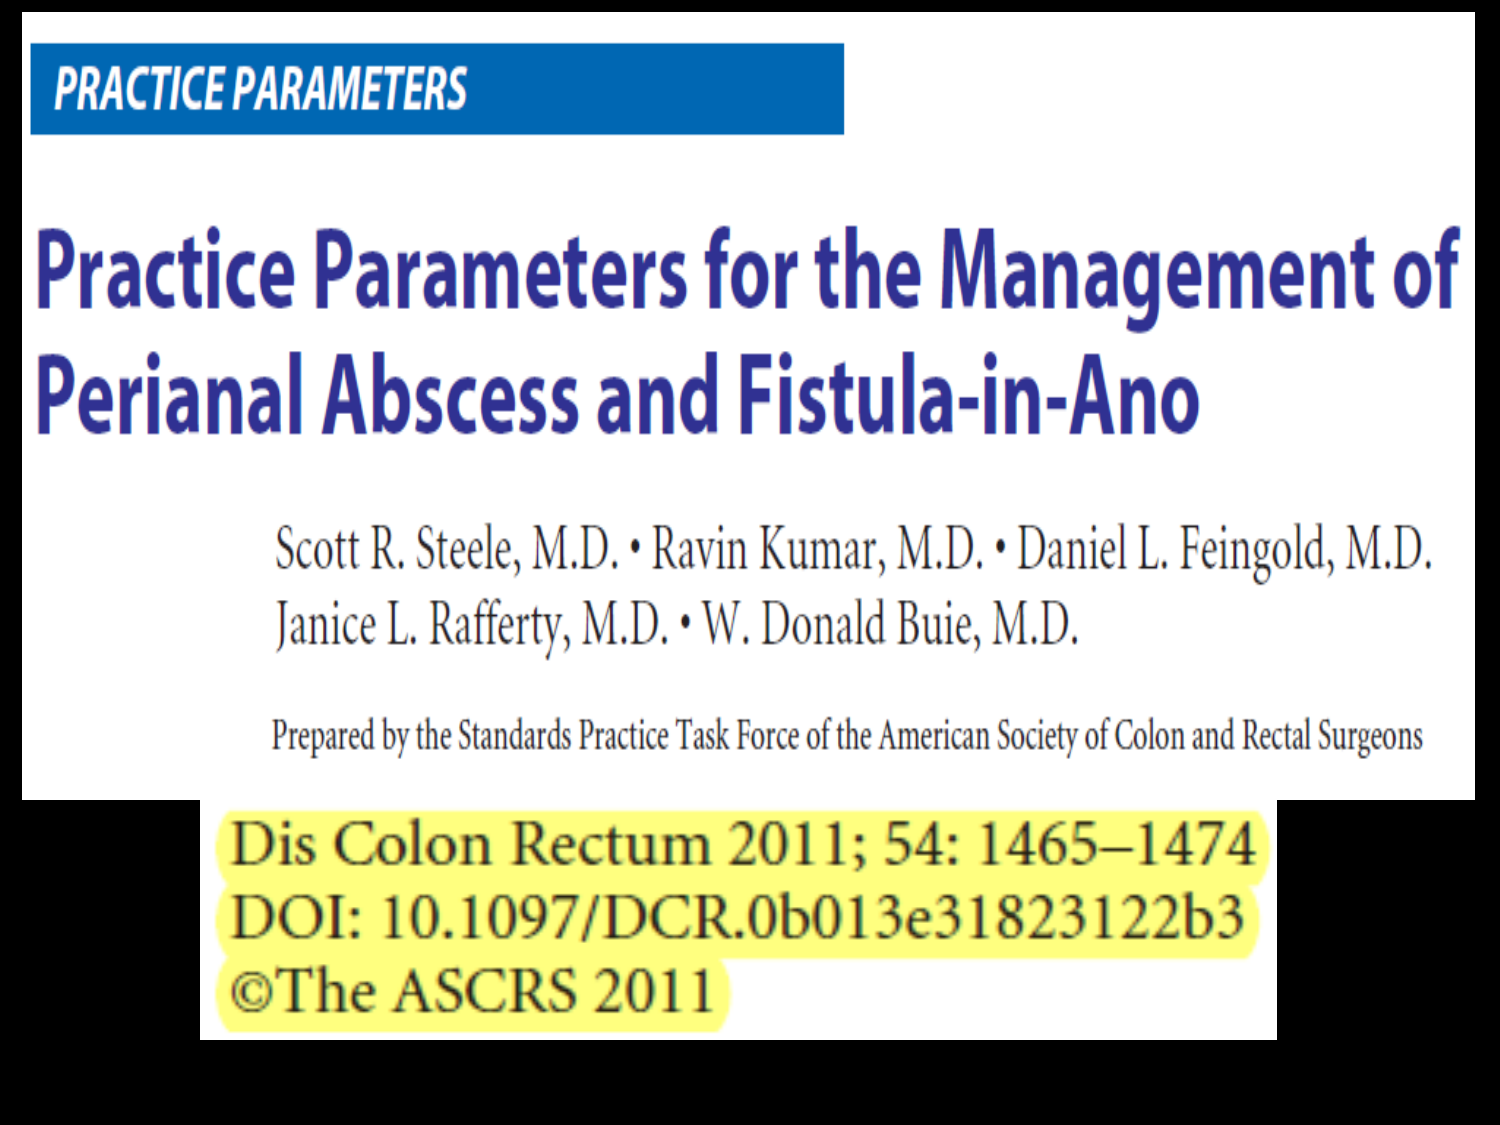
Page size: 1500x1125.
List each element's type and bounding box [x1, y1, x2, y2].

picture [22, 12, 1476, 1041]
